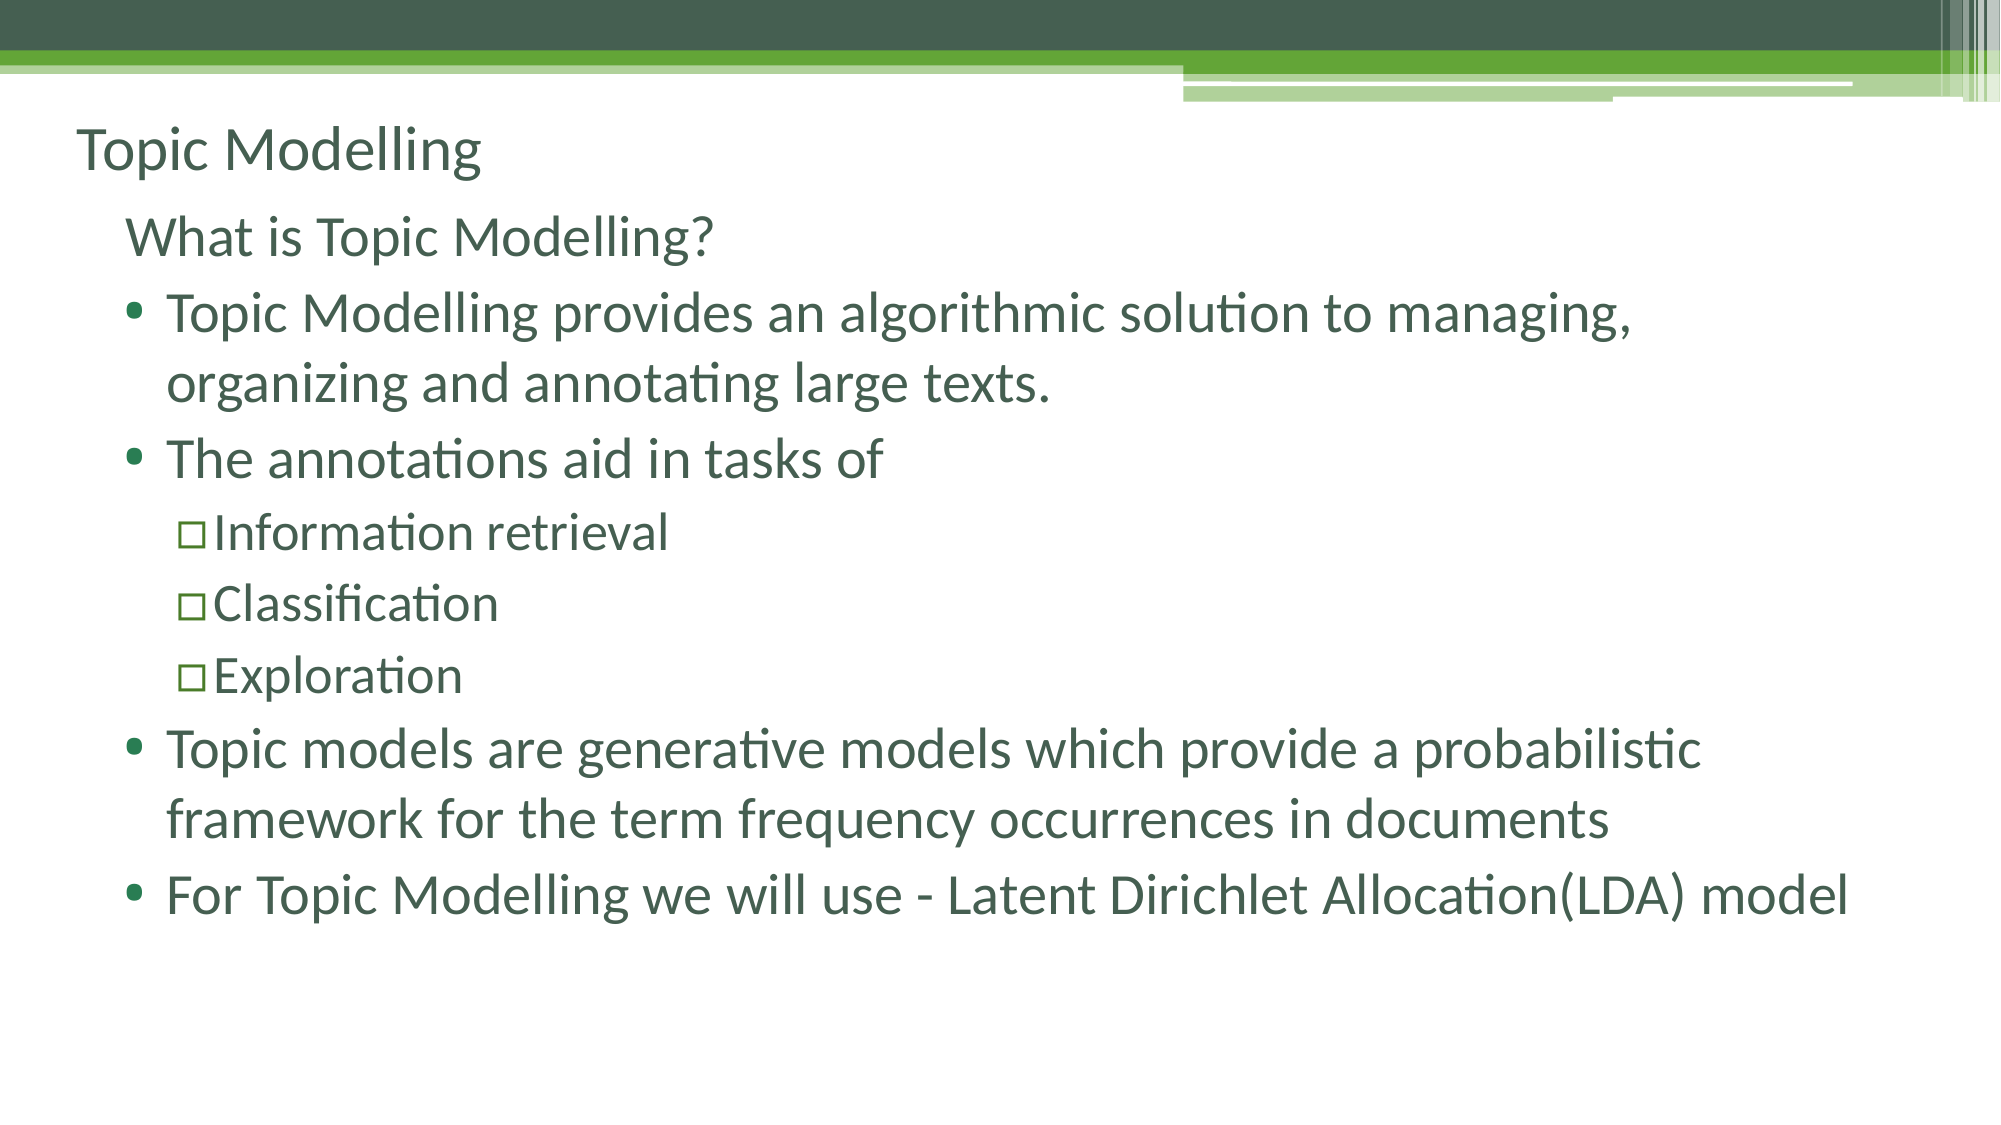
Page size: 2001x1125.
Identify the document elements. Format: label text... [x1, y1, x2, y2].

title Topic Modelling [62, 99, 1863, 191]
list What is Topic Modelling? Topic Modelling provides an algorithmic solution to managing, organizing and annotating large texts. The annotations aid in tasks of Information retrieval Classification Exploration Topic models are generative models which provide a probabilistic framework for the term frequency occurrences in documents For Topic Modelling we will use - Latent Dirichlet Allocation(LDA) model [91, 190, 1892, 1050]
